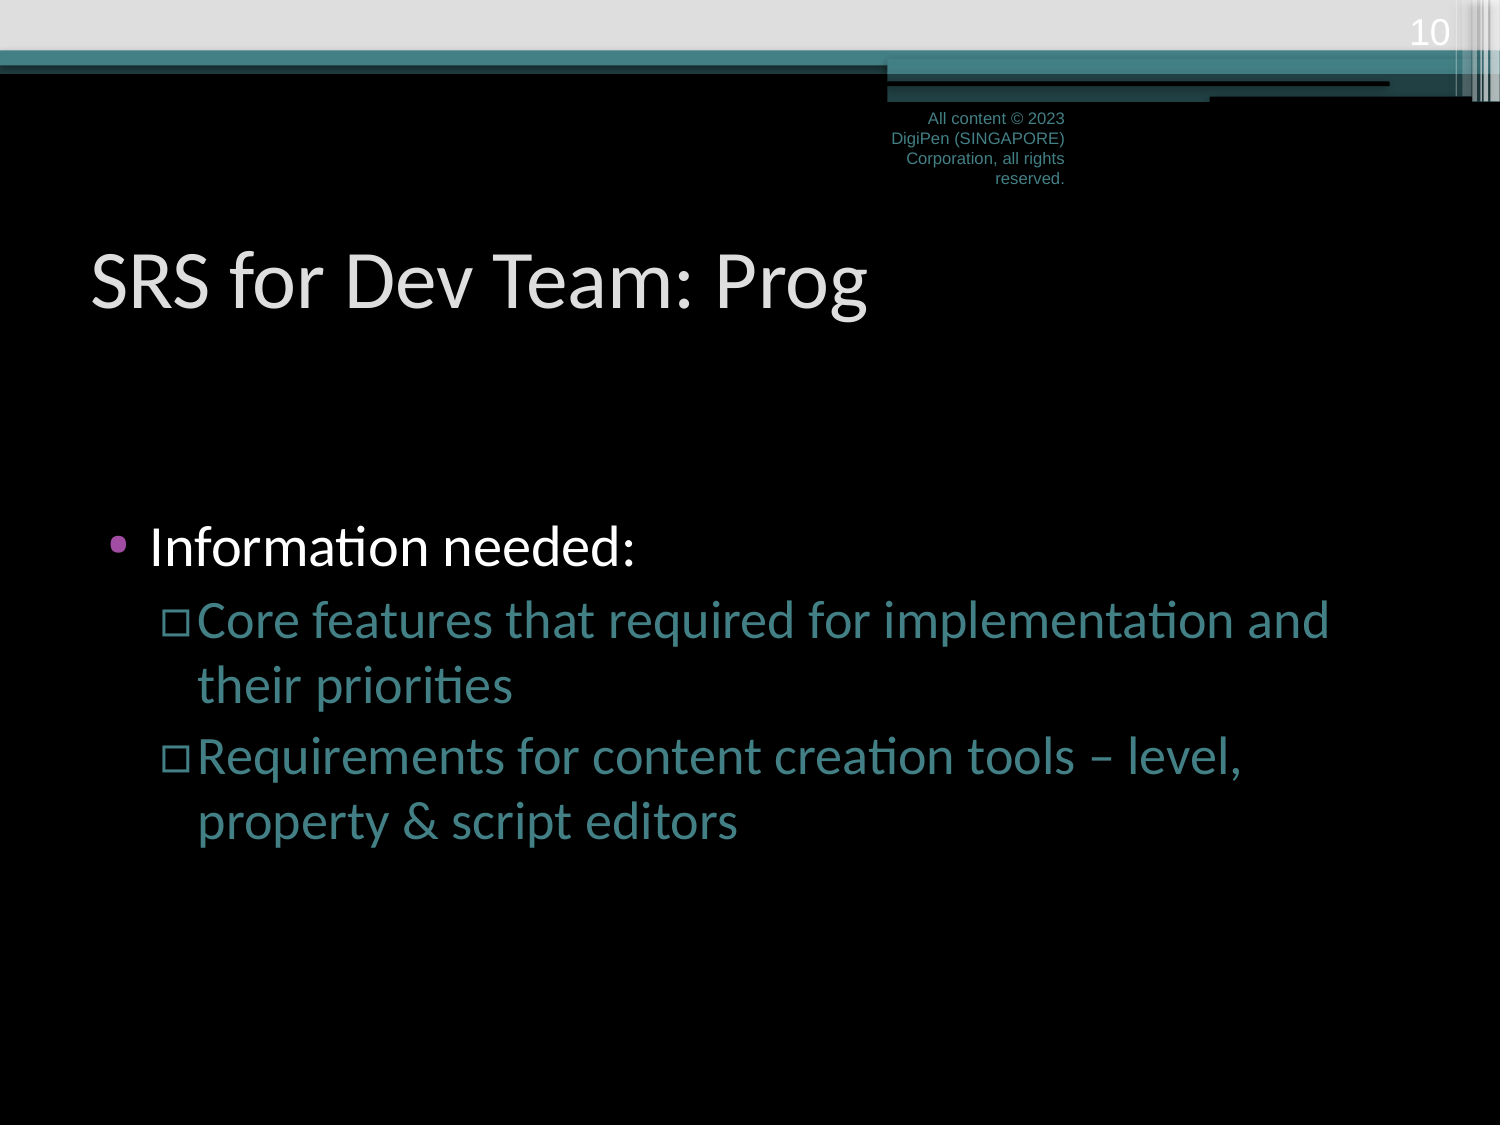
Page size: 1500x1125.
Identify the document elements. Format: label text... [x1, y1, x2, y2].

footer All content © 2023 DigiPen (SINGAPORE) Corporation, all rights reserved. [862, 100, 1080, 176]
list Information needed: Core features that required for implementation and their priorities Requirements for content creation tools – level, property & script editors [74, 368, 1426, 1079]
title SRS for Dev Team: Prog [74, 187, 1426, 363]
slide_number 9 [1340, 0, 1466, 61]
